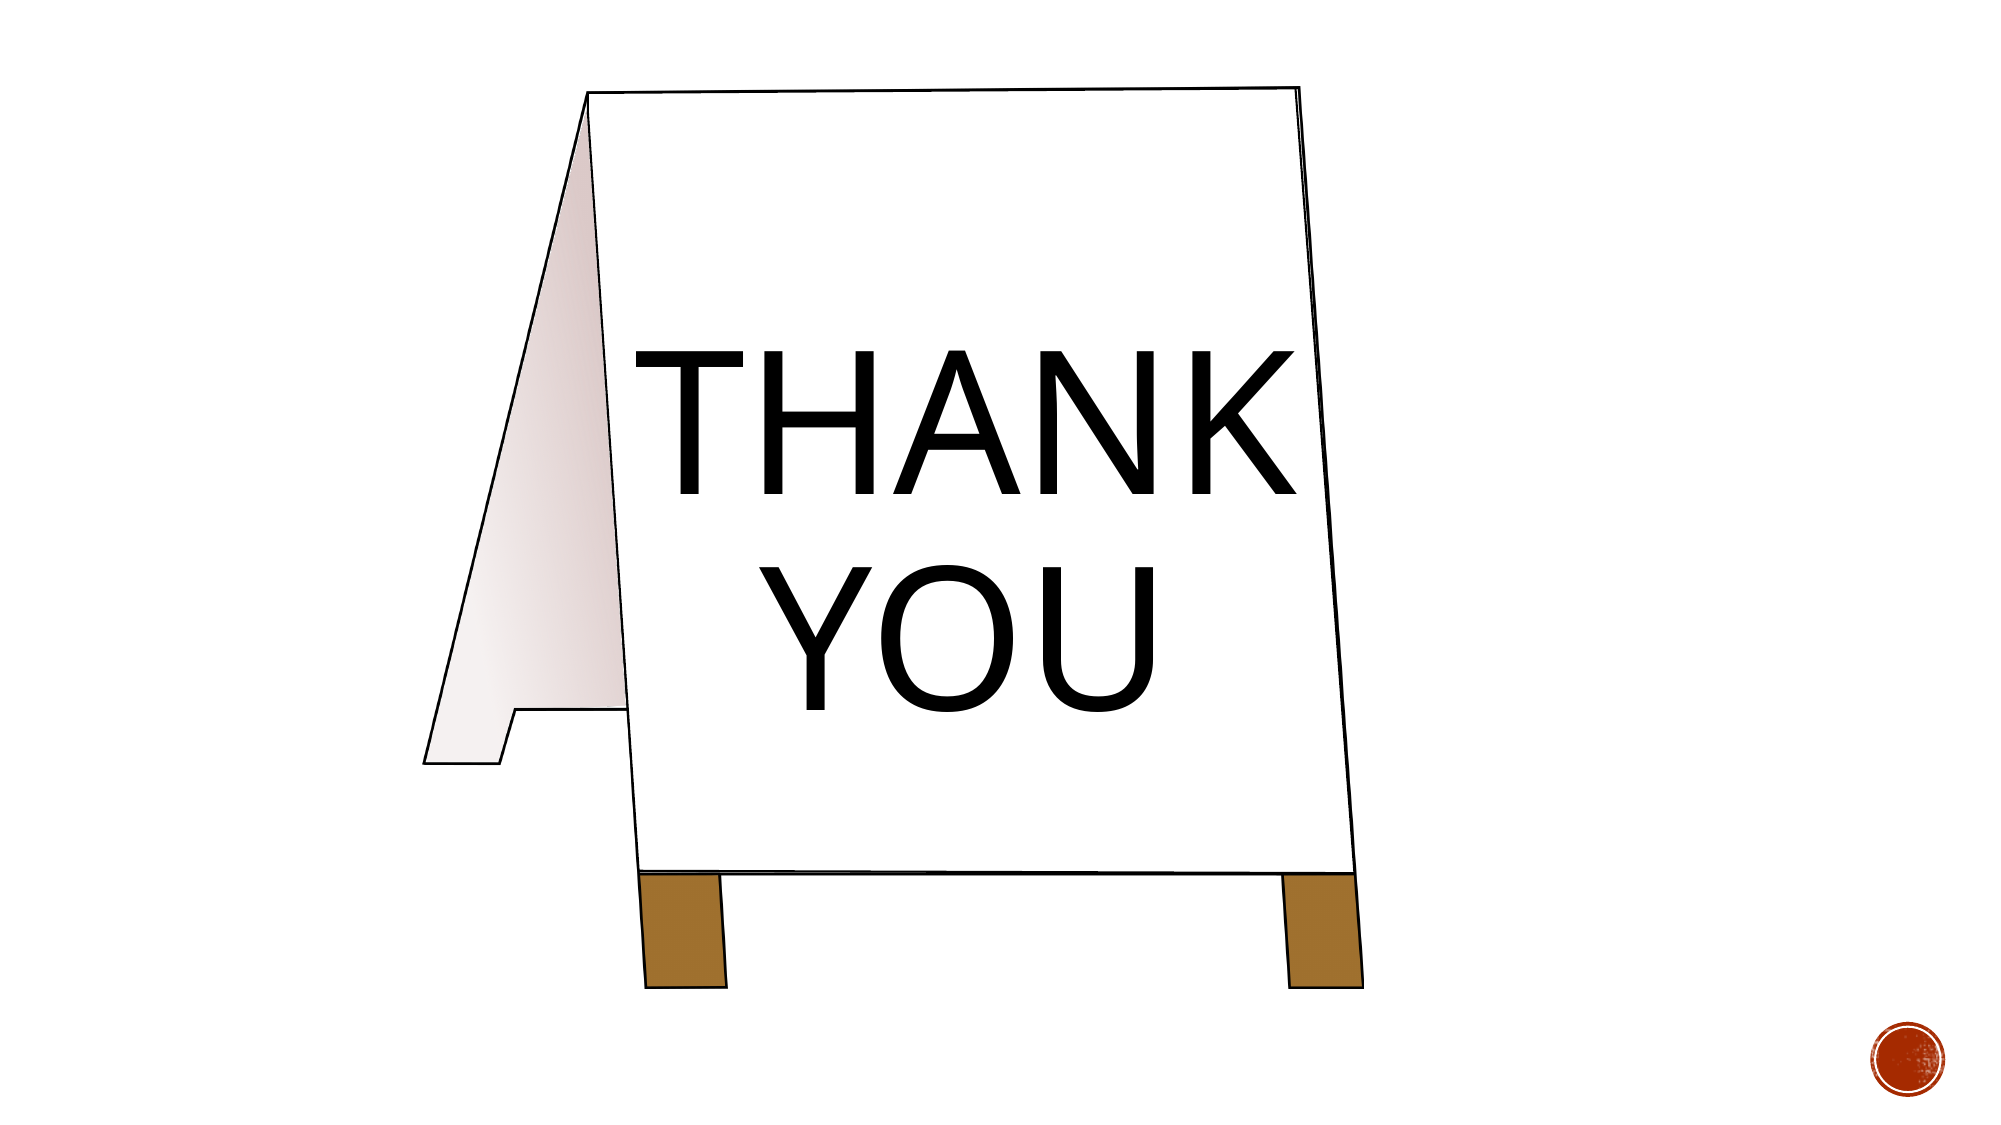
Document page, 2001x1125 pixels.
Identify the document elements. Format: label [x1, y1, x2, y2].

text_box [425, 89, 1363, 988]
